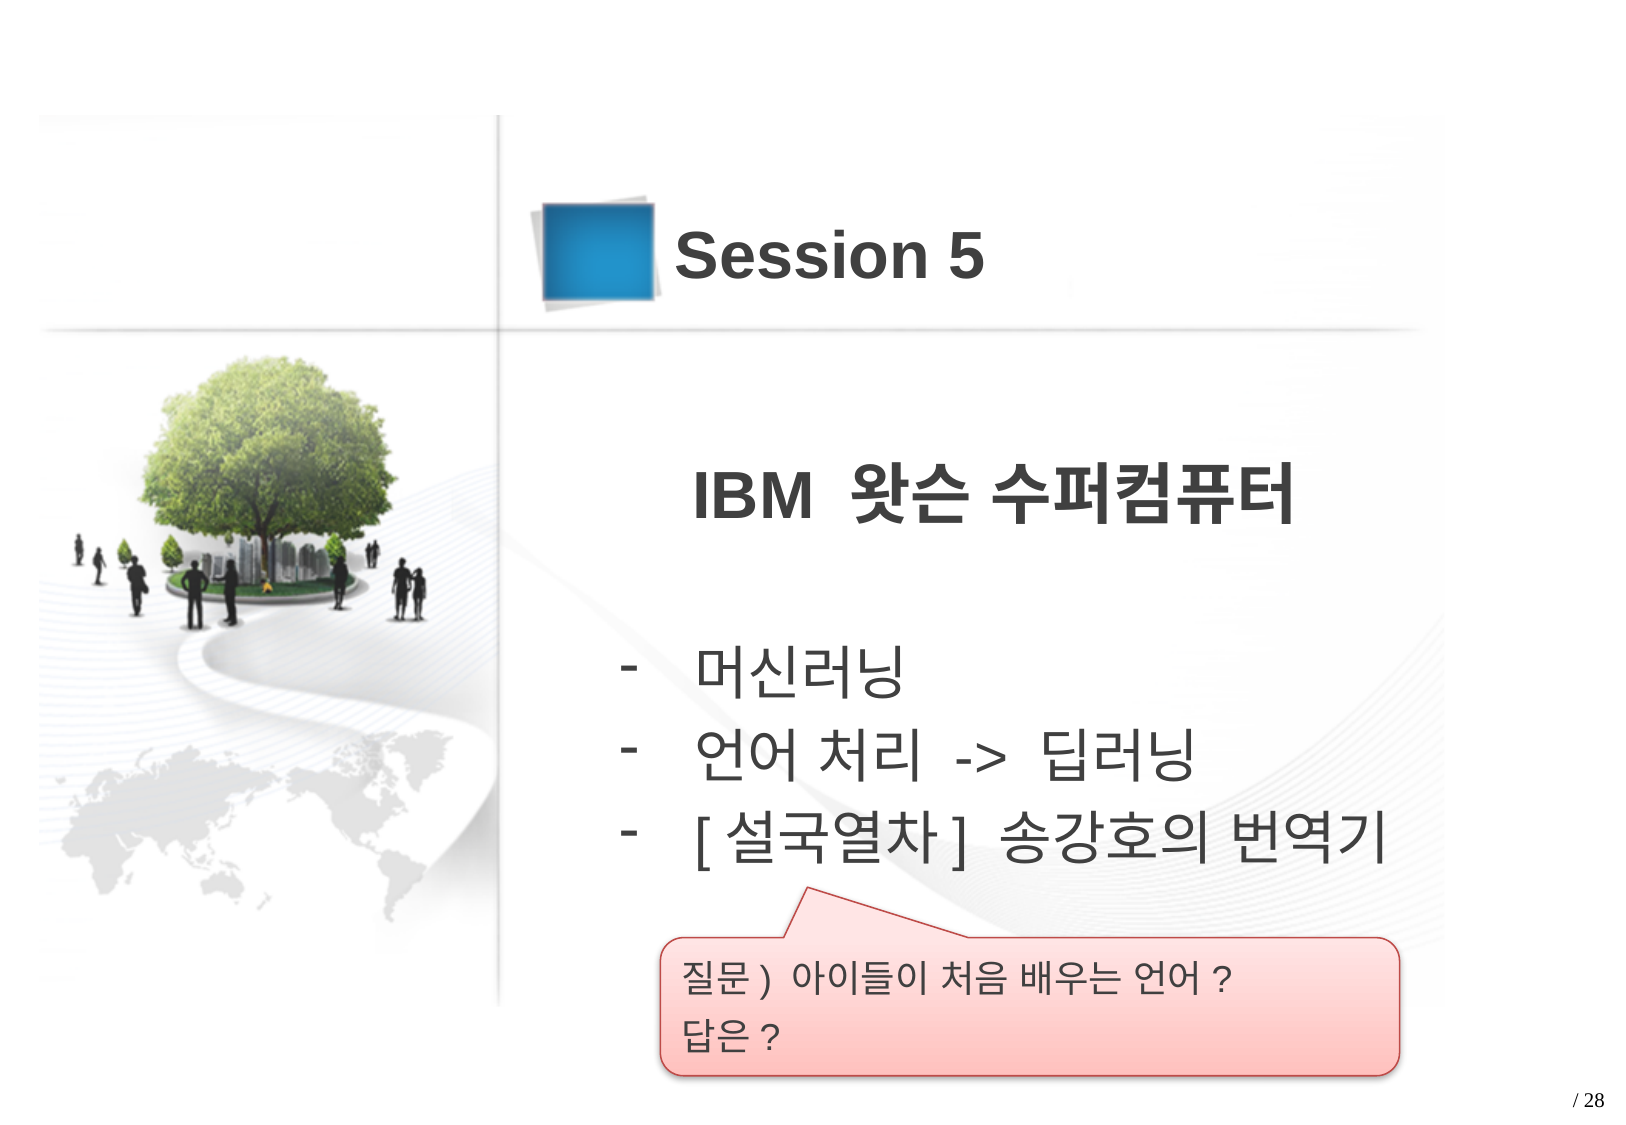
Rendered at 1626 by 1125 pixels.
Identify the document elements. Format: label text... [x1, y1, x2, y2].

picture [39, 115, 1446, 1010]
text_box Session 5 IBM 왓슨 수퍼컴퓨터 머신러닝 언어 처리 -> 딥러닝 [설국열차] 송강호의 번역기 [604, 204, 1541, 750]
text_box 질문) 아이들이 처음 배우는 언어? 답은? [659, 886, 1401, 1077]
slide_number / 28 [1245, 1078, 1625, 1114]
